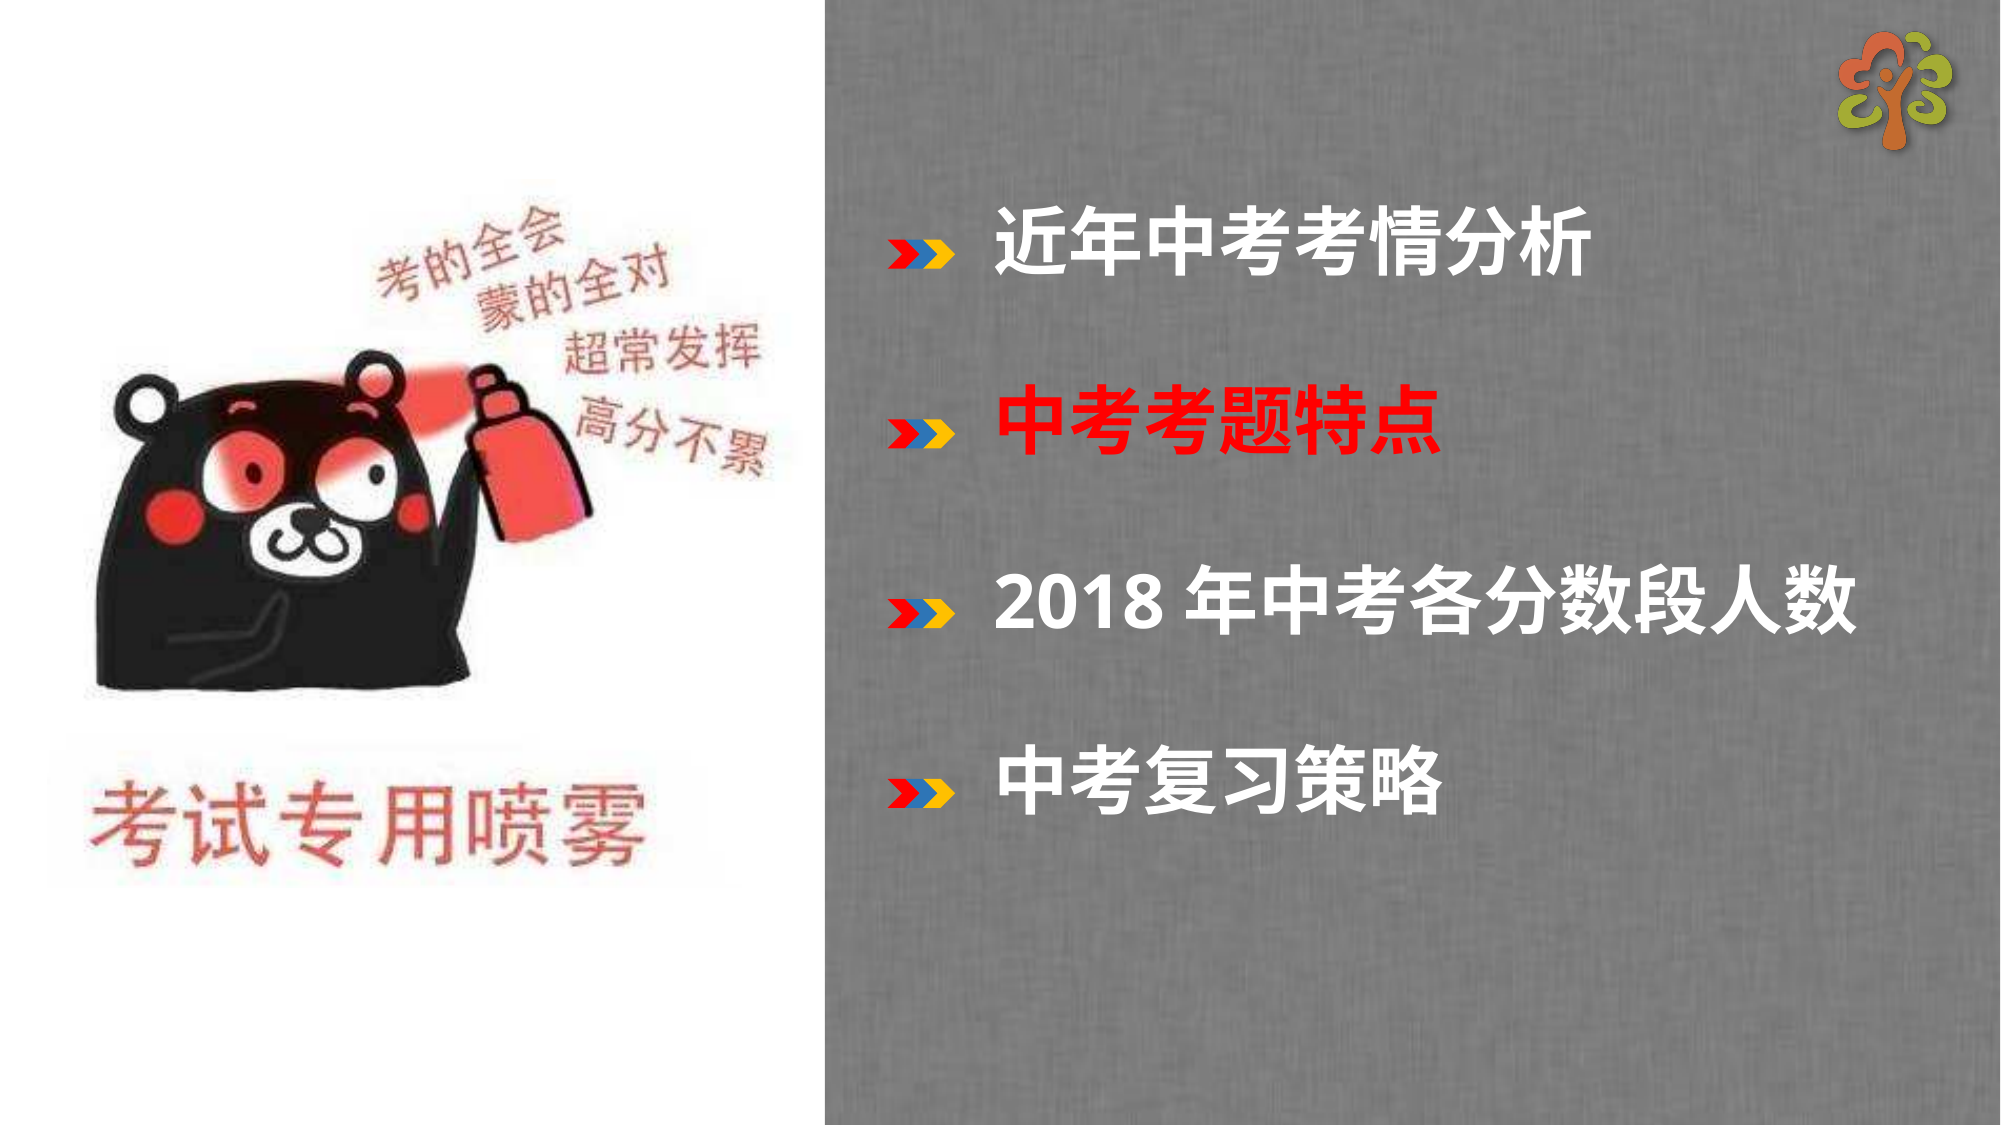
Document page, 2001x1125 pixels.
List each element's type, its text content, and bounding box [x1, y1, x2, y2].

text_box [889, 600, 954, 628]
list 中考考题特点 [978, 395, 1896, 473]
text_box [889, 240, 954, 268]
list 近年中考考情分析 [978, 215, 1896, 293]
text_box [889, 420, 954, 448]
text_box 中考复习策略 [978, 754, 1896, 832]
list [47, 179, 824, 888]
picture [824, 0, 2001, 1125]
text_box 2018年中考各分数段人数 [978, 574, 1896, 653]
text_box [889, 779, 954, 807]
